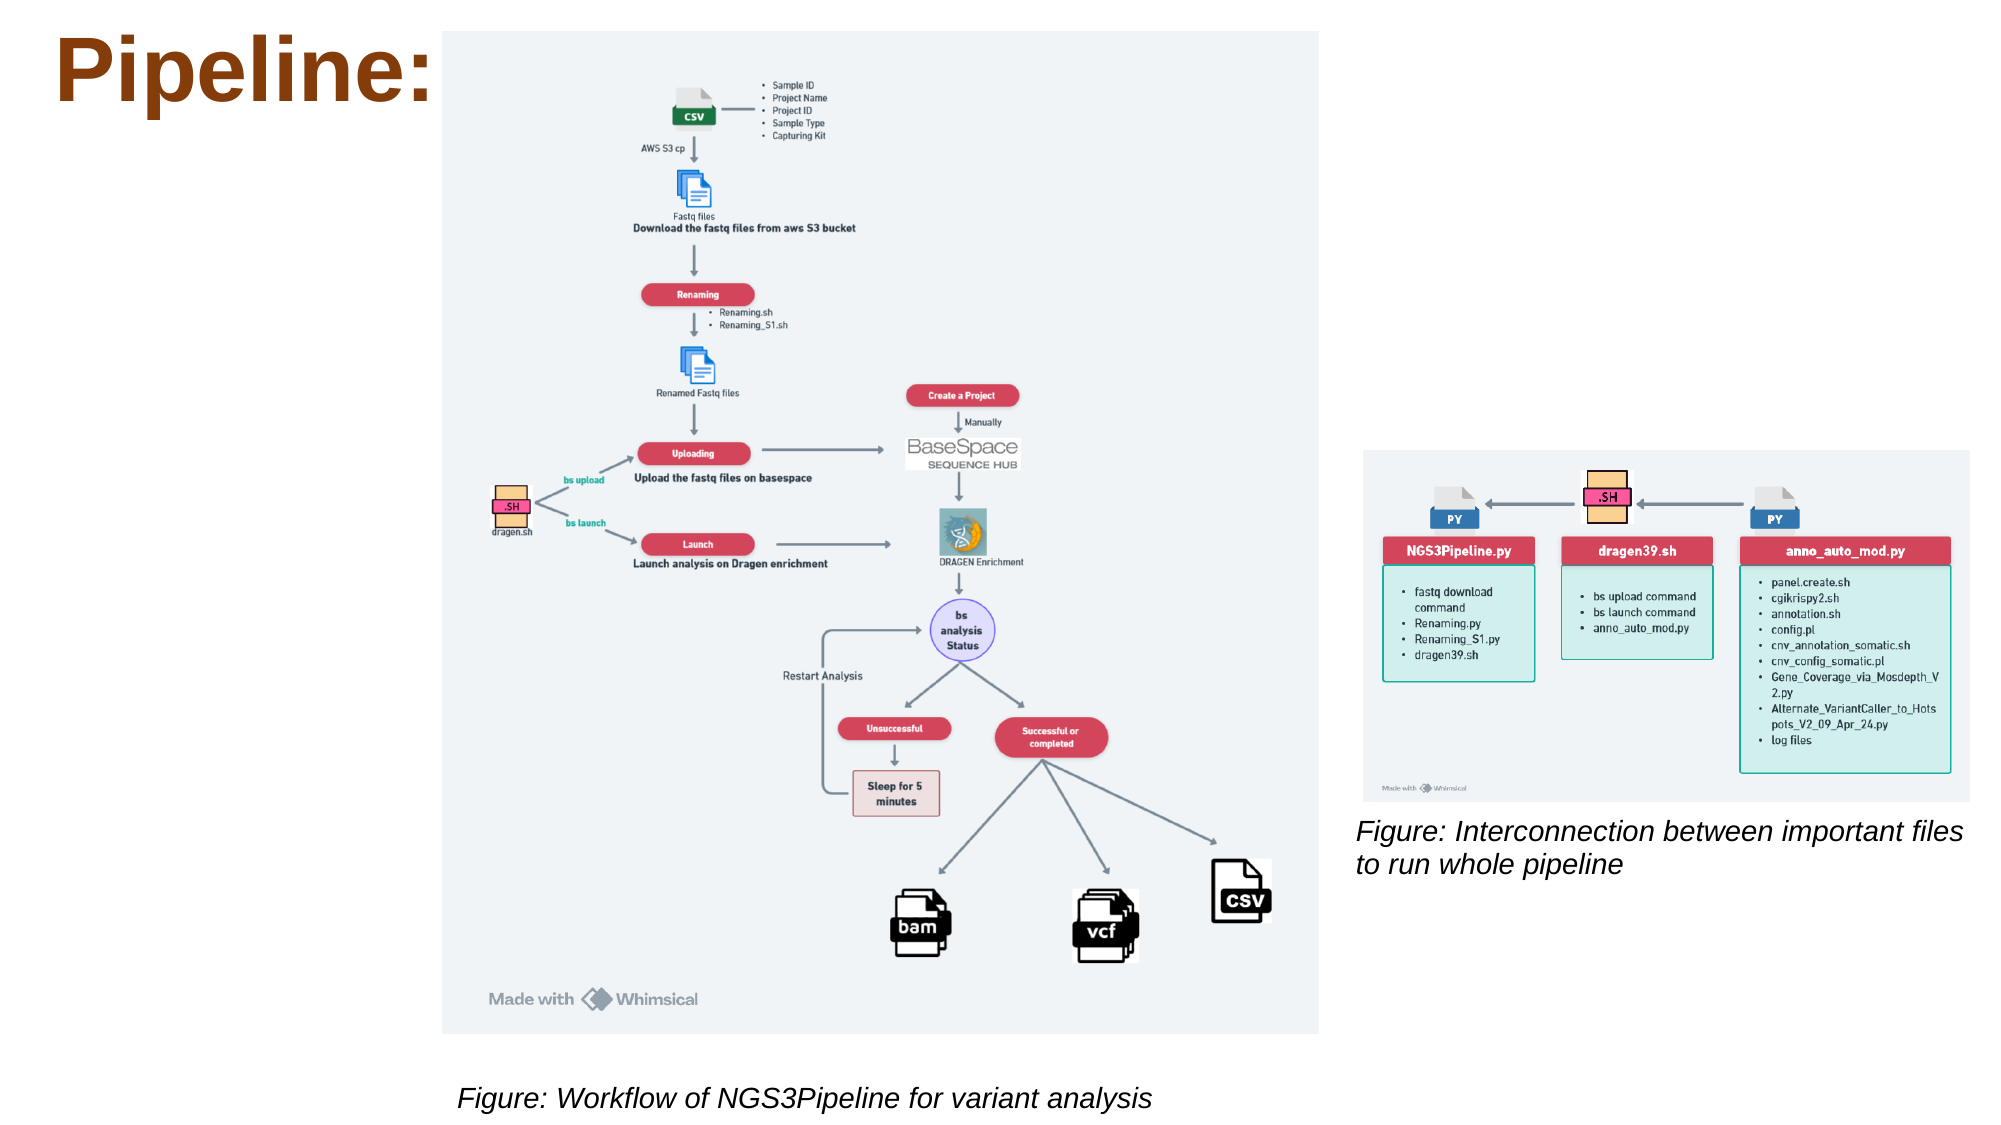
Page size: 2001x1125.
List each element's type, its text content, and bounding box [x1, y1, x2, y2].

picture [1362, 450, 1970, 803]
table_header Figure: Workflow of NGS3Pipeline for variant analysis [443, 1076, 1775, 1122]
picture [442, 31, 1319, 1034]
title Pipeline: [39, 21, 1765, 124]
table_header Figure: Interconnection between important files to run whole pipeline [1342, 808, 1990, 885]
